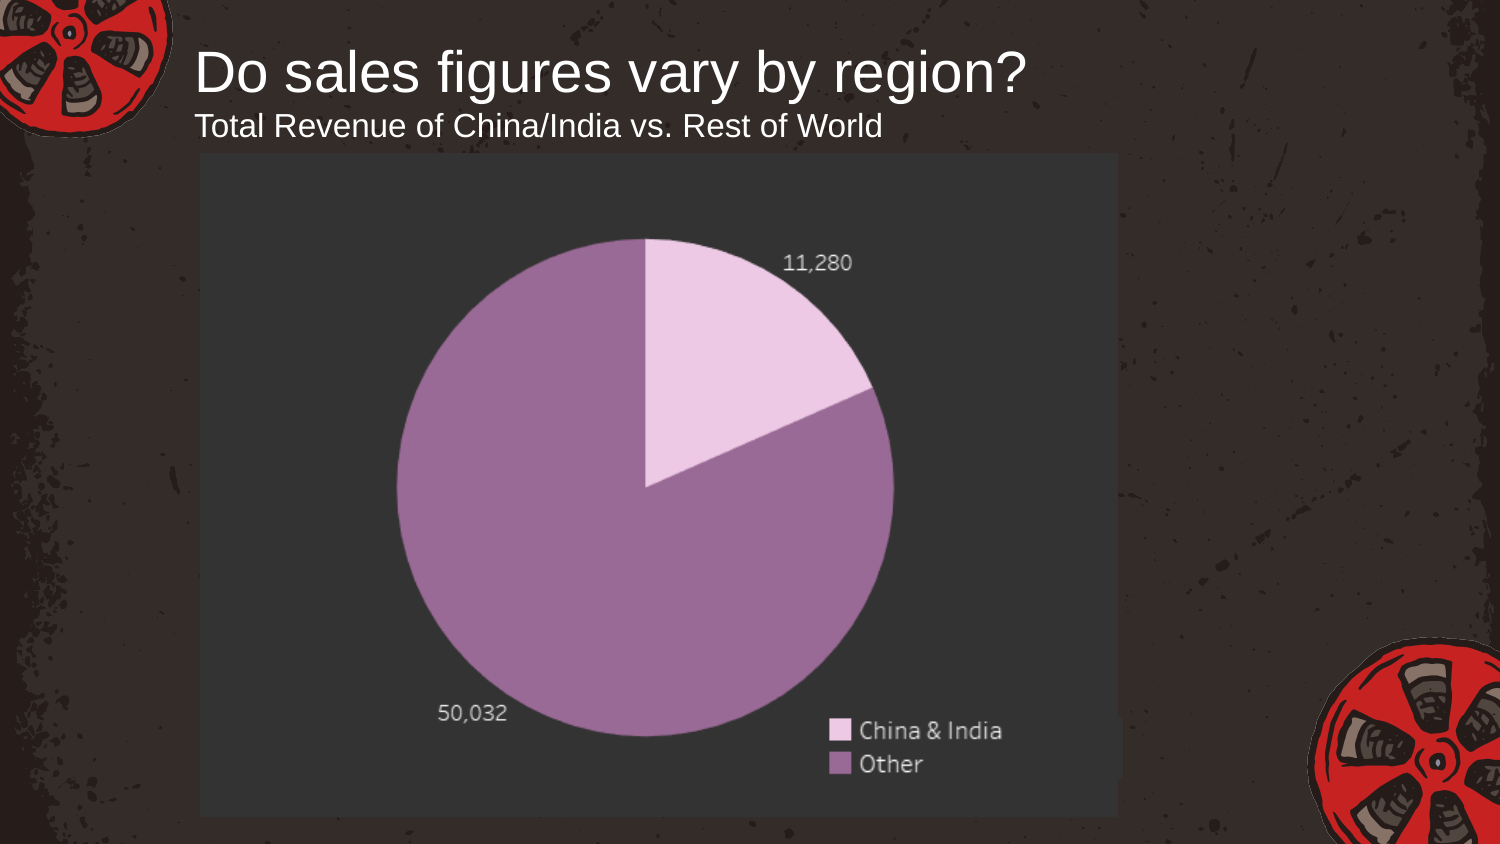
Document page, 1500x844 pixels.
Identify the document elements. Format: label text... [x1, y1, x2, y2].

picture [0, 0, 1500, 844]
text_box Do sales figures vary by region? Total Revenue of China/India vs. Rest of World [179, 27, 1149, 152]
